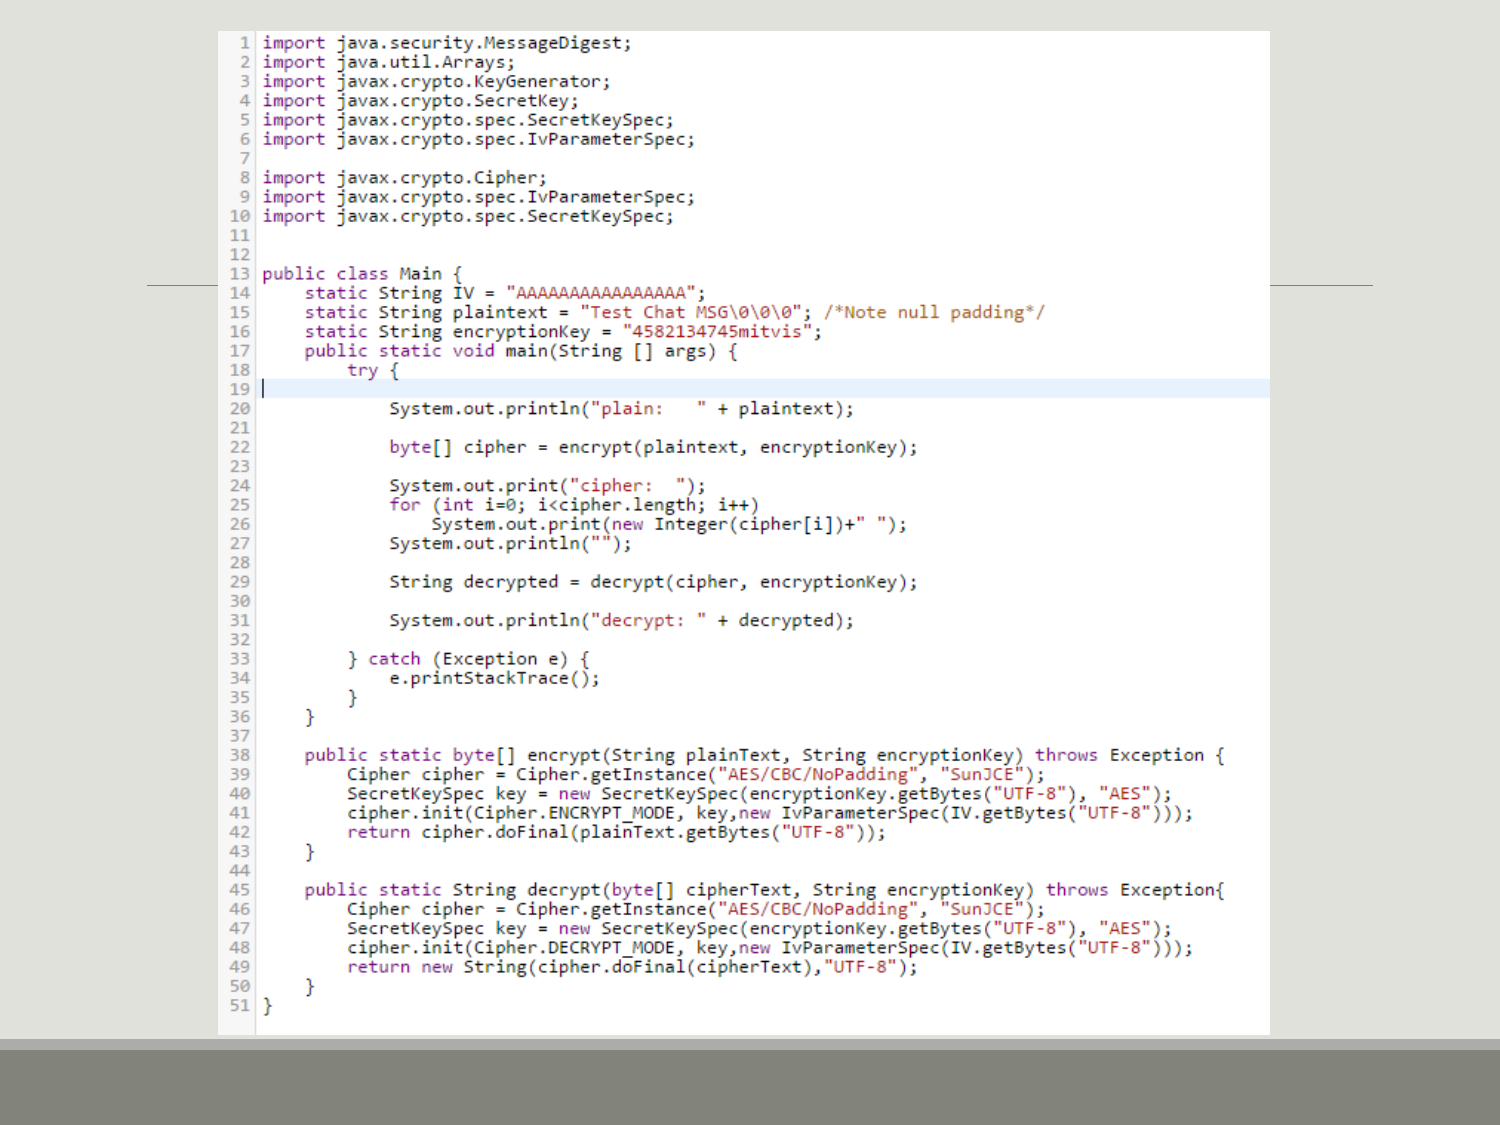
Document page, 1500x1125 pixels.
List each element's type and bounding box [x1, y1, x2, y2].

list [217, 30, 1271, 1036]
